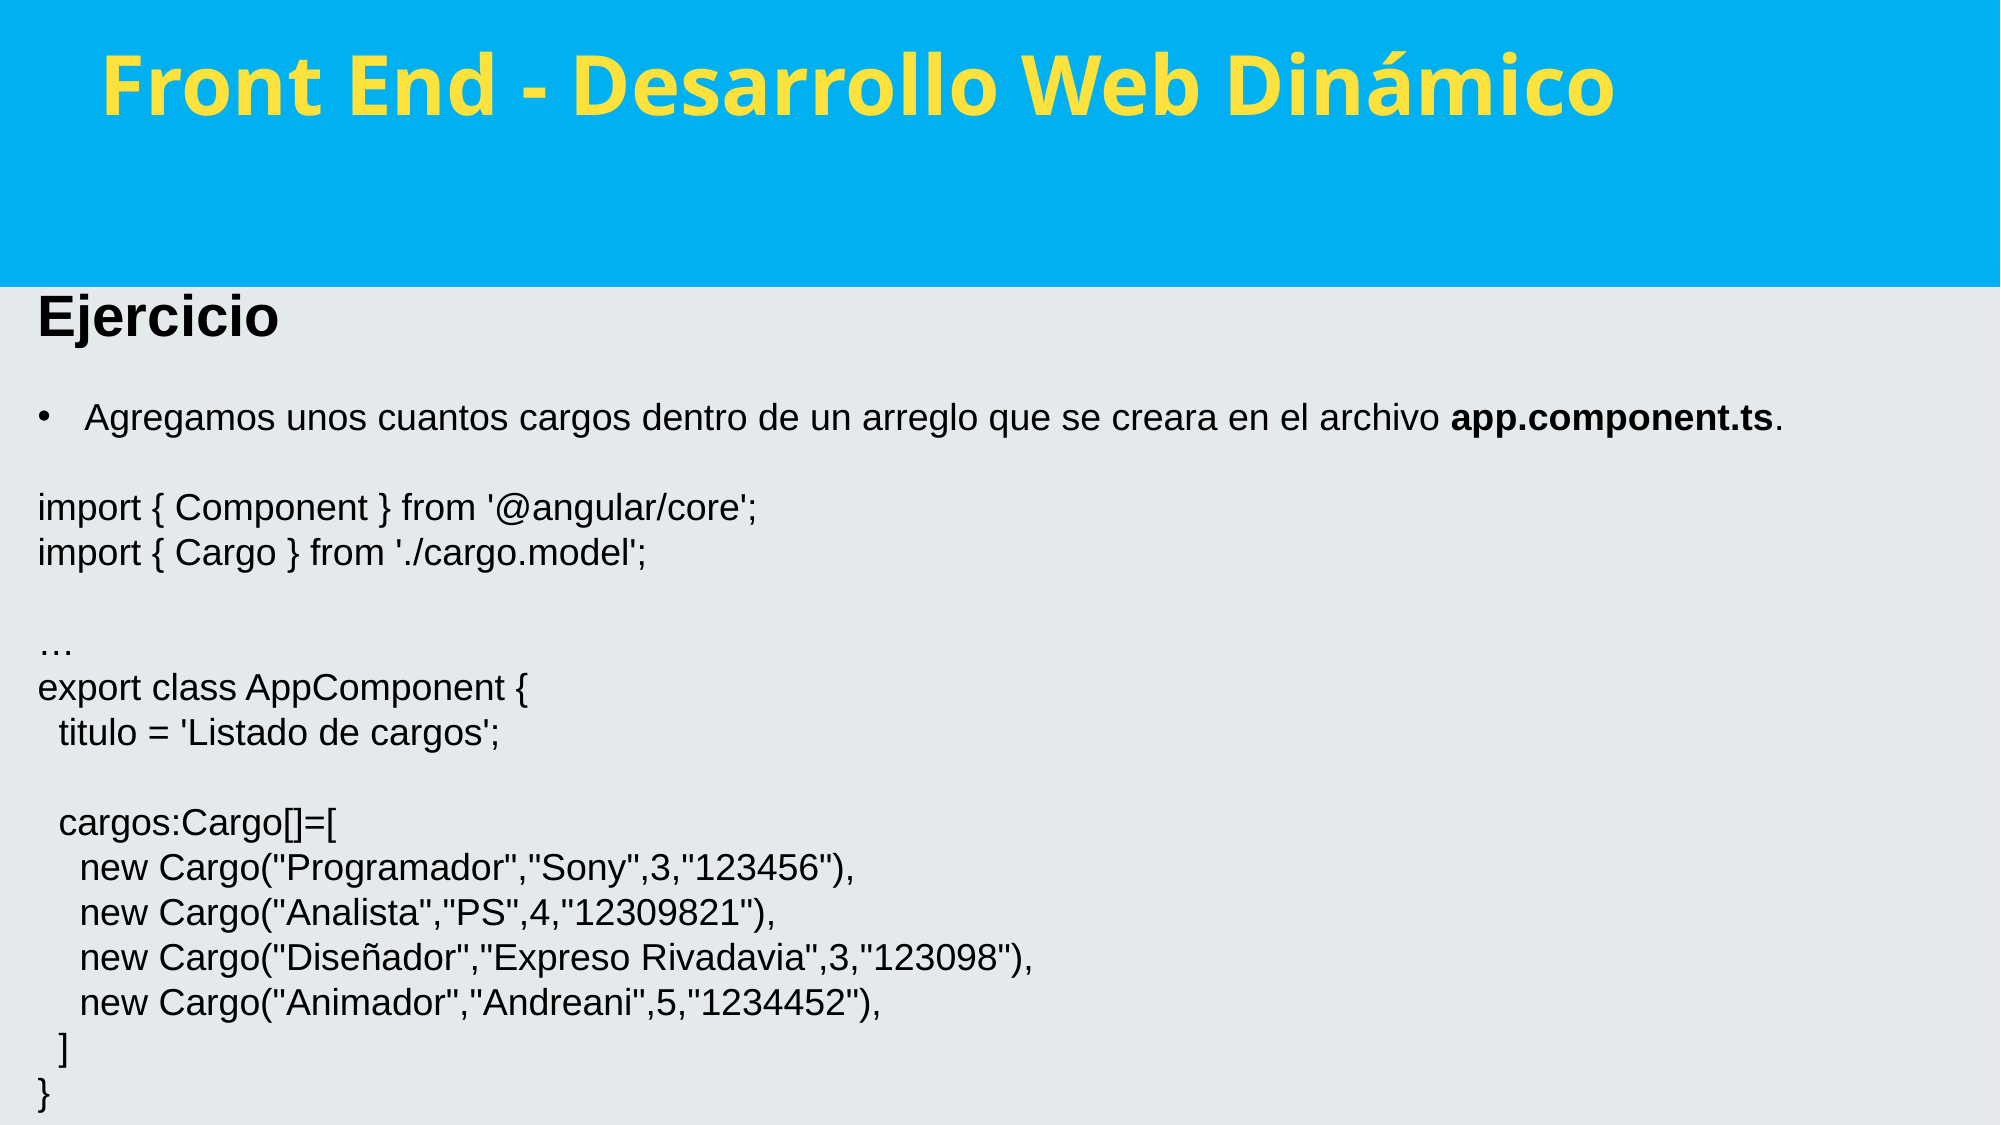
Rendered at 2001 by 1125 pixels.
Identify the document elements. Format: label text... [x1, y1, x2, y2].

text_box Ejercicio Agregamos unos cuantos cargos dentro de un arreglo que se creara en el archivo app.component.ts. import { Component } from '@angular/core'; import { Cargo } from './cargo.model'; … export class AppComponent { titulo = 'Listado de cargos'; cargos:Cargo[]=[ new Cargo("Programador","Sony",3,"123456"), new Cargo("Analista","PS",4,"12309821"), new Cargo("Diseñador","Expreso Rivadavia",3,"123098"), new Cargo("Animador","Andreani",5,"1234452"), ] } [17, 286, 1844, 1104]
text_box Front End - Desarrollo Web Dinámico [92, 24, 1901, 222]
text_box [0, 0, 2000, 287]
